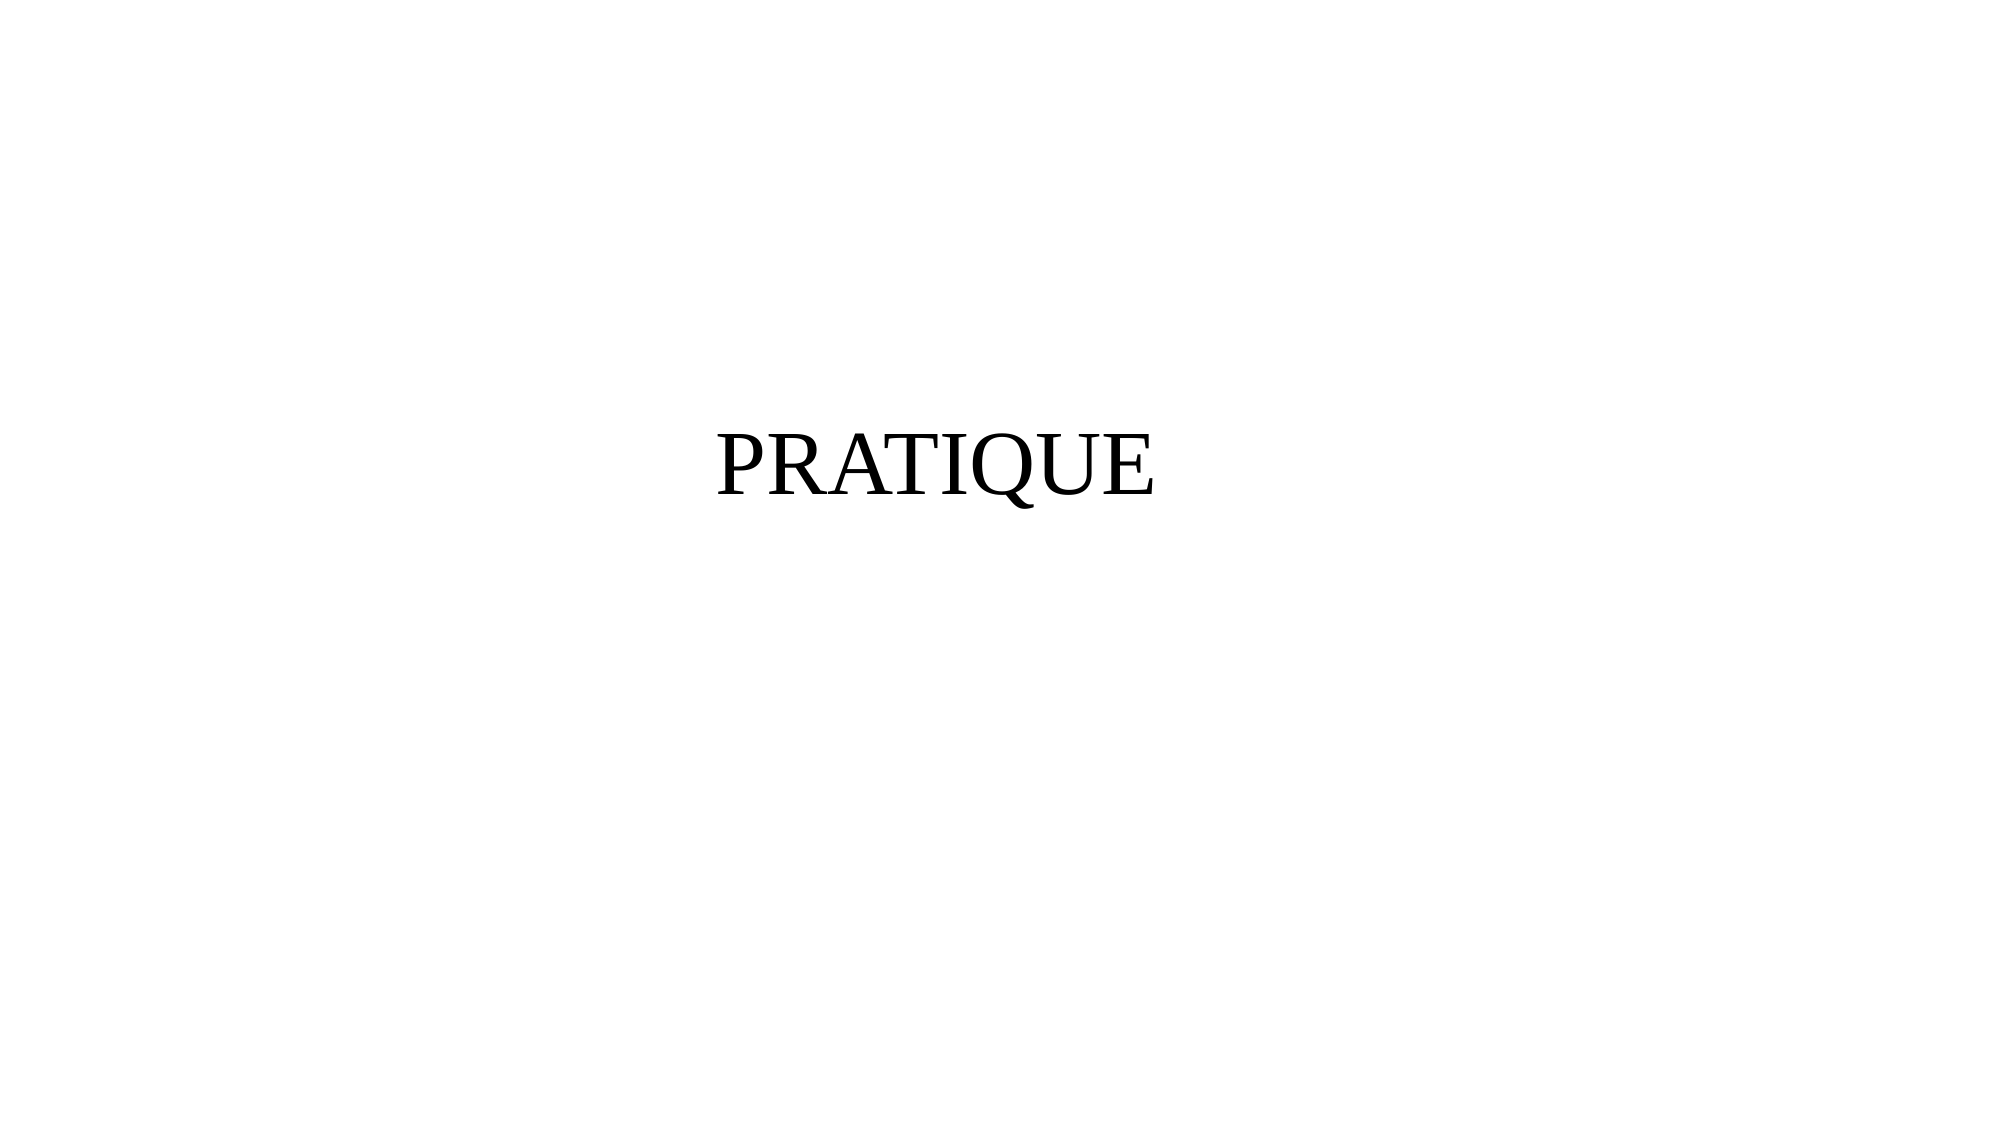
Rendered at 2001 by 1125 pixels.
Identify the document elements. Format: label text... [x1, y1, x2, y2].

title PRATIQUE [74, 356, 1800, 574]
